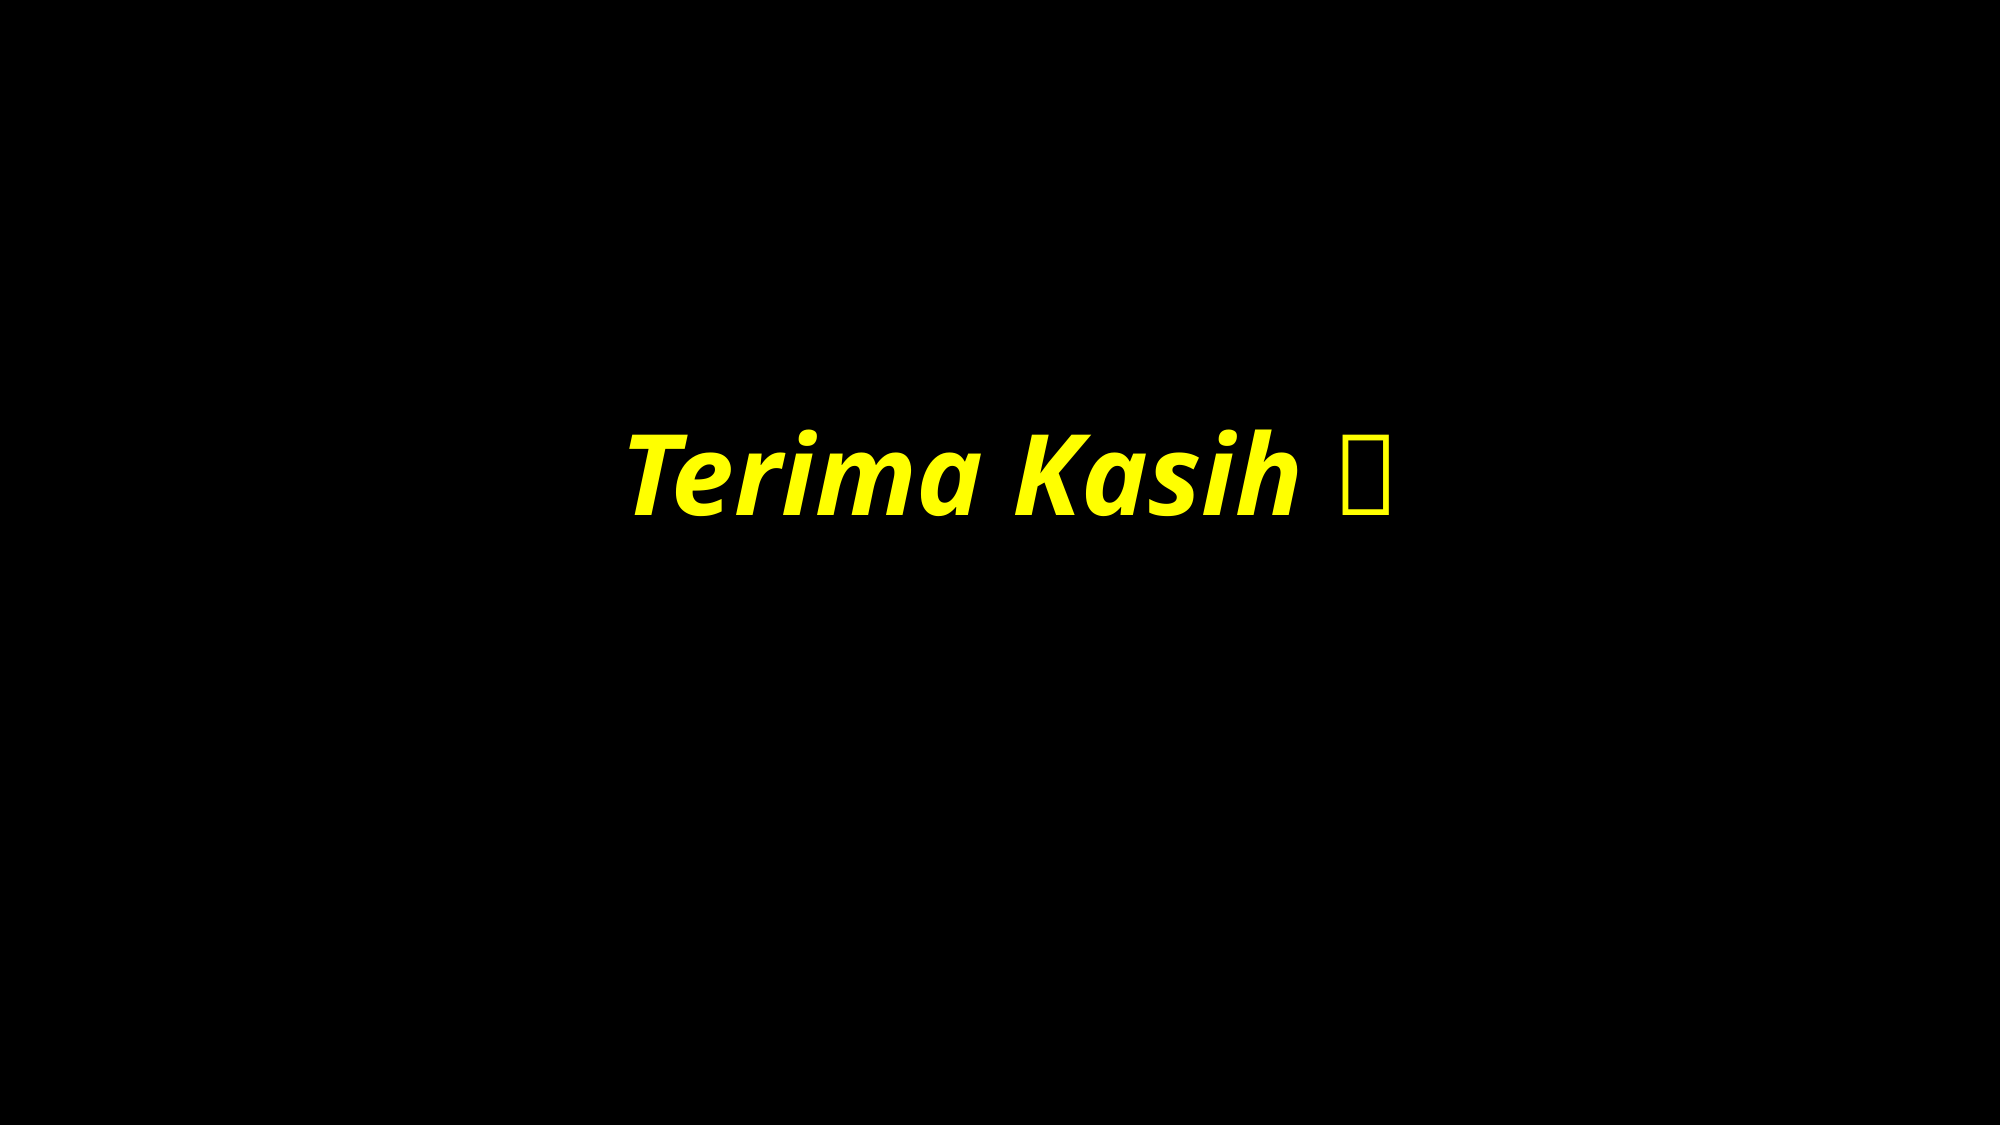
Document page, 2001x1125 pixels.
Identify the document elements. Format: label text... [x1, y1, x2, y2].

subtitle Terima Kasih  [173, 410, 1877, 967]
